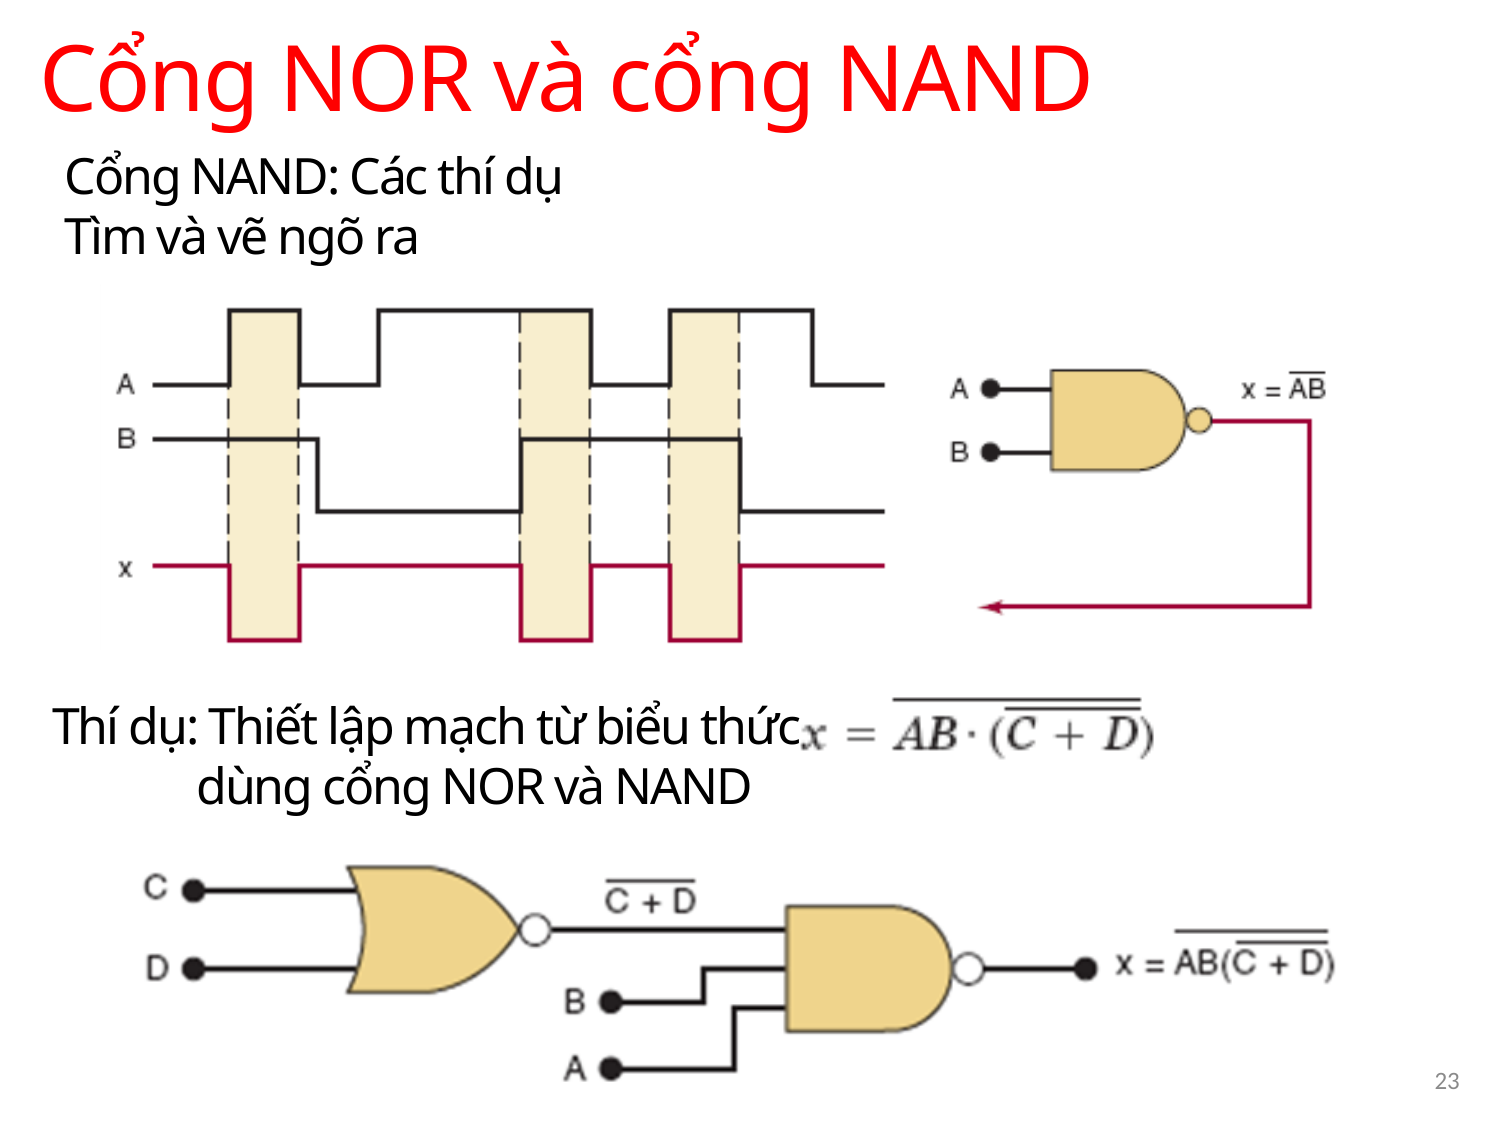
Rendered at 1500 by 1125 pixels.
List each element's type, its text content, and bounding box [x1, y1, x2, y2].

text_box Thí dụ: Thiết lập mạch từ biểu thức dùng cổng NOR và NAND [37, 687, 875, 823]
picture [799, 687, 1160, 776]
text_box Cổng NOR và cổng NAND [24, 12, 1450, 130]
picture [137, 837, 1360, 1101]
text_box Cổng NAND: Các thí dụ Tìm và vẽ ngõ ra [50, 137, 675, 273]
slide_number 23 [1354, 1050, 1475, 1110]
picture [99, 284, 1344, 651]
